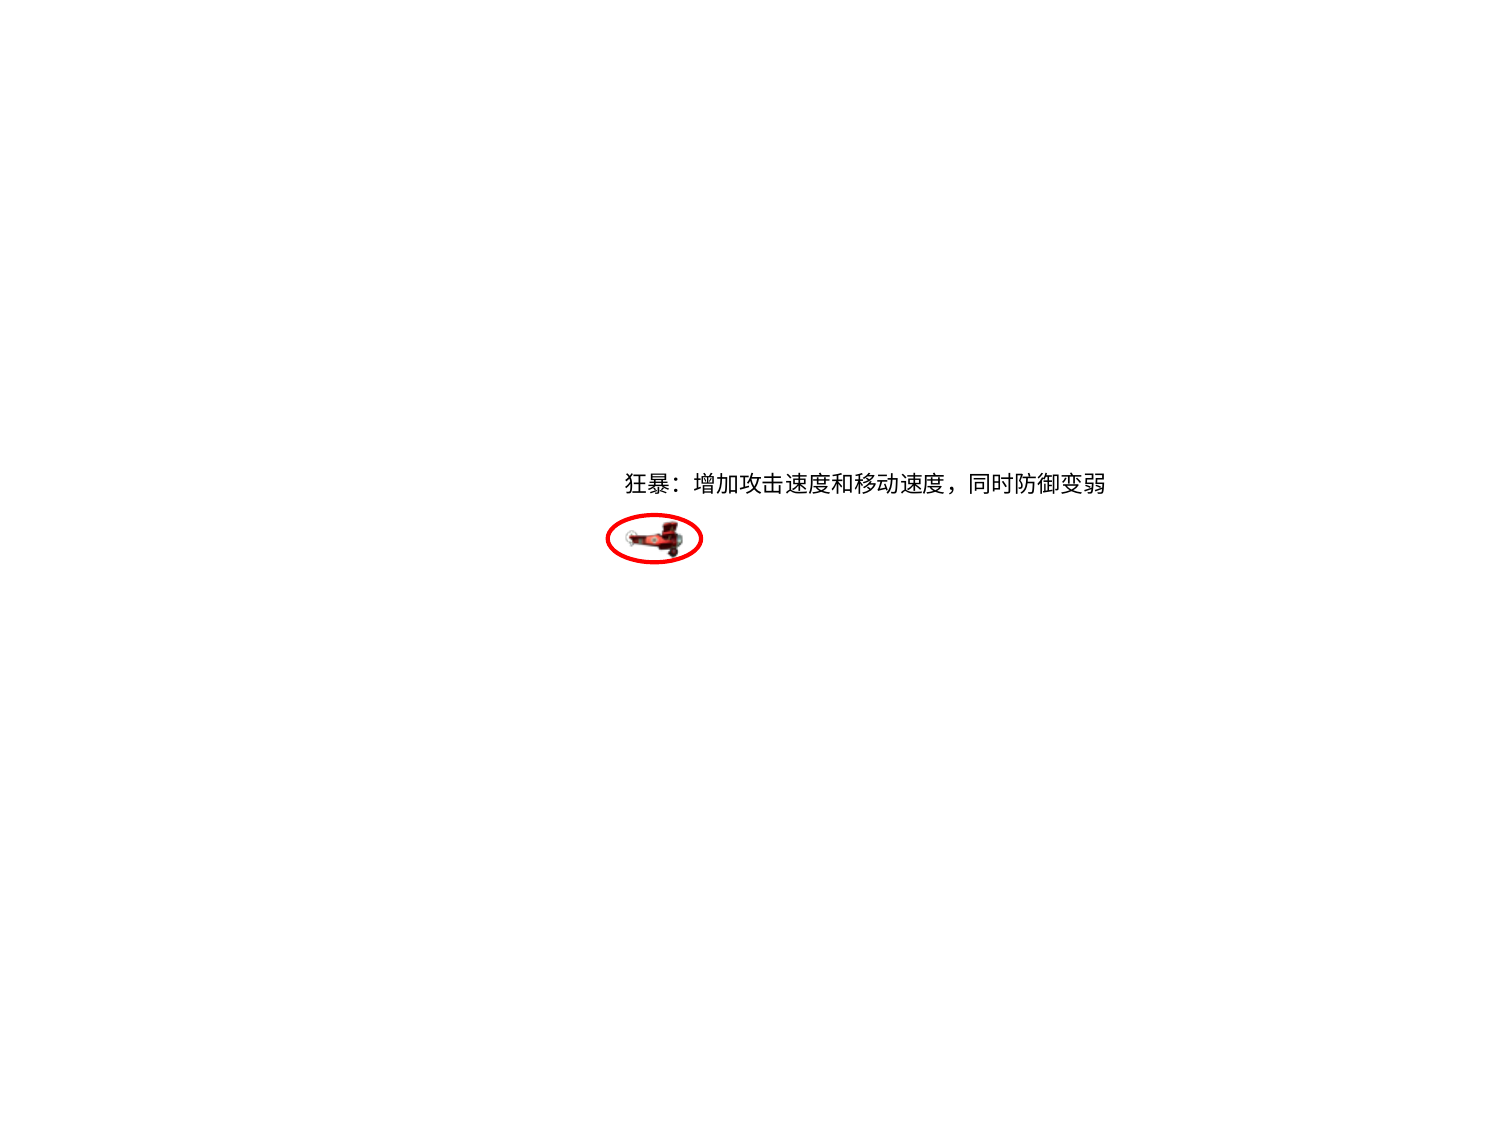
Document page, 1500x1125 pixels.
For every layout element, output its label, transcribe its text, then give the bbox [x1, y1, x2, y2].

text_box [695, 524, 704, 553]
text_box 狂暴：增加攻击速度和移动速度，同时防御变弱 [609, 461, 1123, 504]
picture [619, 507, 689, 577]
text_box [605, 524, 614, 554]
